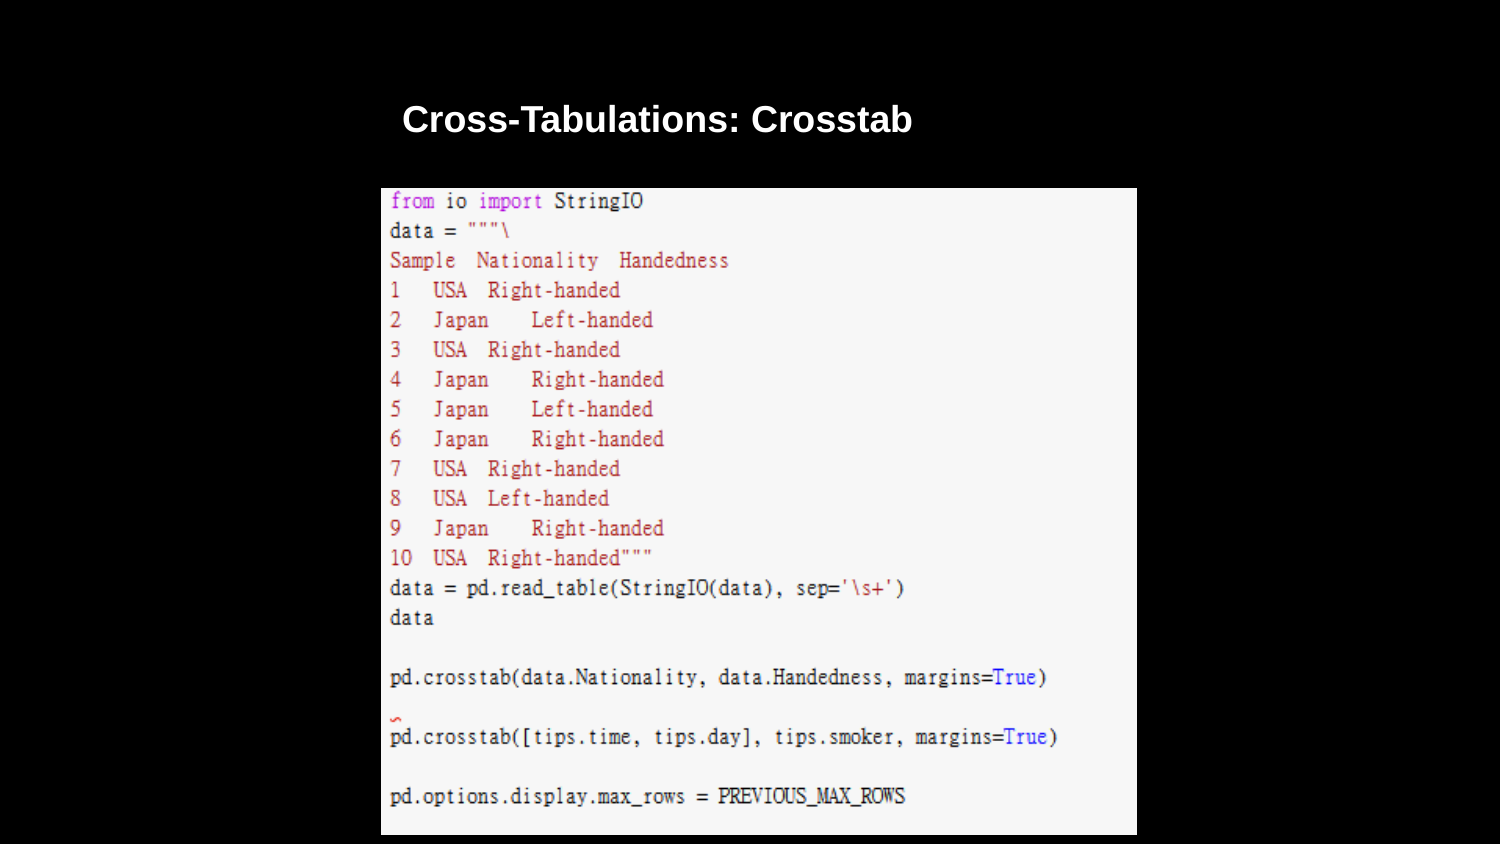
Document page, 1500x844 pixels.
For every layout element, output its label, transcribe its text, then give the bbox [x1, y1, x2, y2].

picture [381, 188, 1137, 835]
title Cross-Tabulations: Crosstab [51, 72, 1449, 167]
